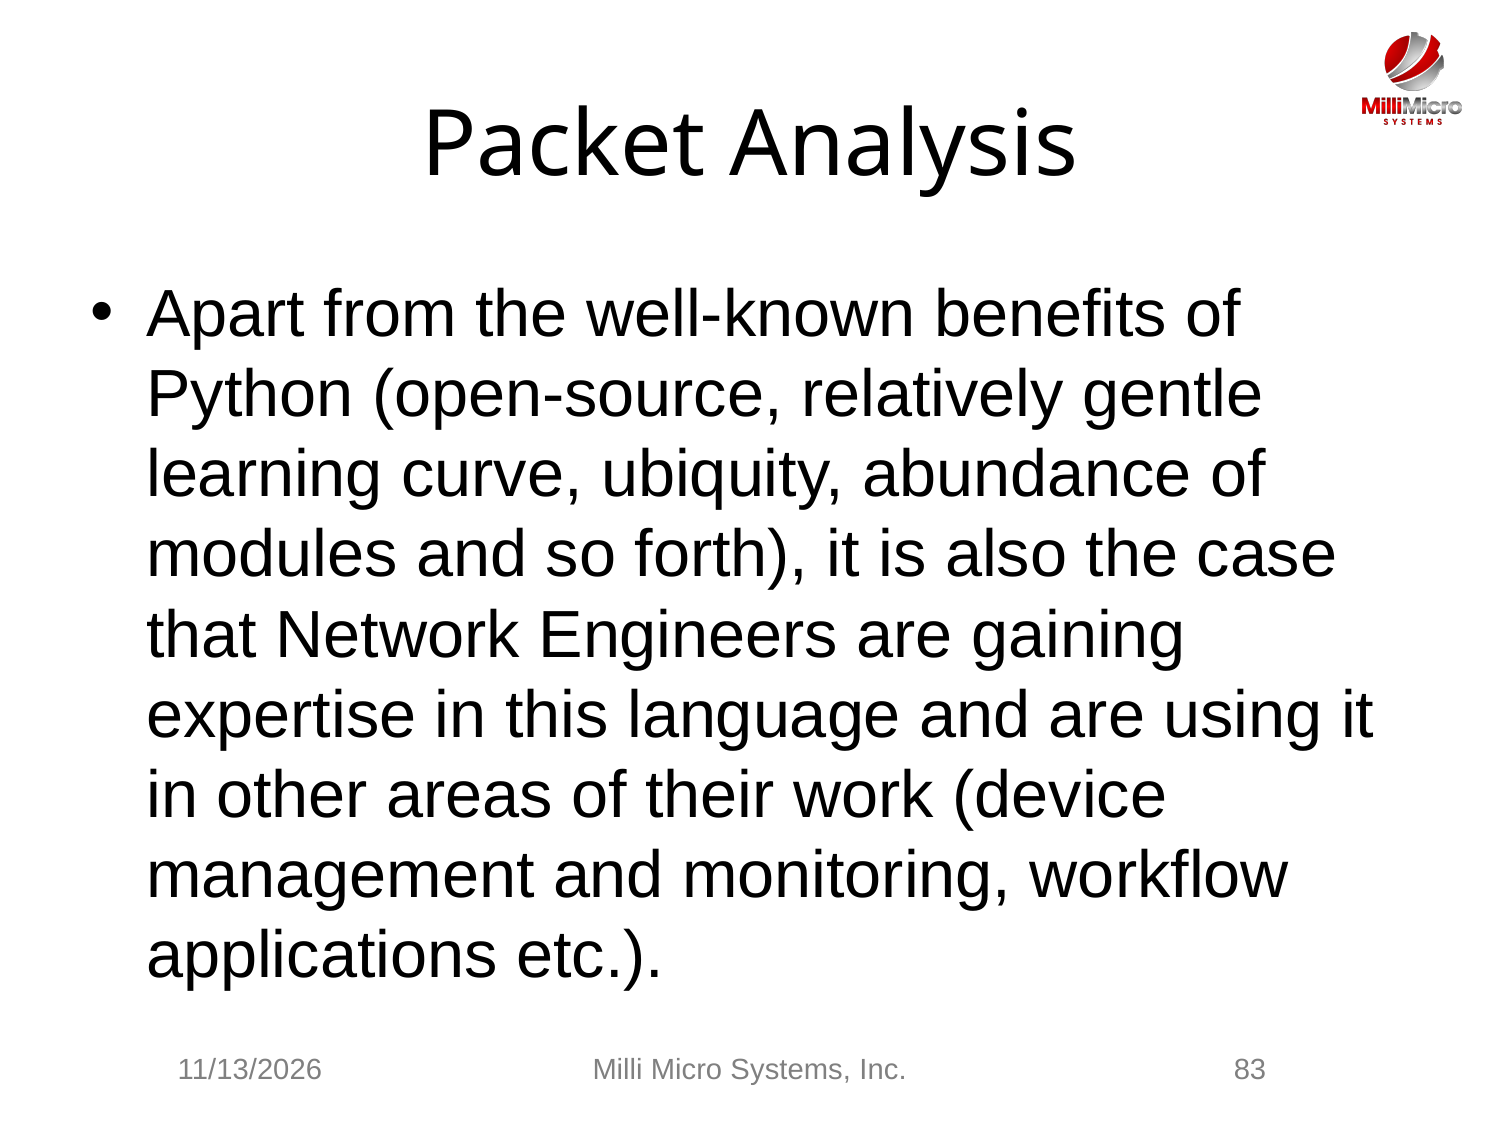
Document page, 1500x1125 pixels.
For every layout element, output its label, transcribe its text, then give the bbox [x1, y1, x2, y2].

footer Milli Micro Systems, Inc. [512, 1042, 988, 1103]
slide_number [75, 1042, 425, 1103]
picture [1362, 32, 1462, 125]
slide_number 83 [1074, 1042, 1425, 1103]
title Packet Analysis [75, 45, 1425, 233]
list Apart from the well-known benefits of Python (open-source, relatively gentle learning curve, ubiquity, abundance of modules and so forth), it is also the case that Network Engineers are gaining expertise in this language and are using it in other areas of their work (device management and monitoring, workflow applications etc.). [75, 262, 1425, 1005]
